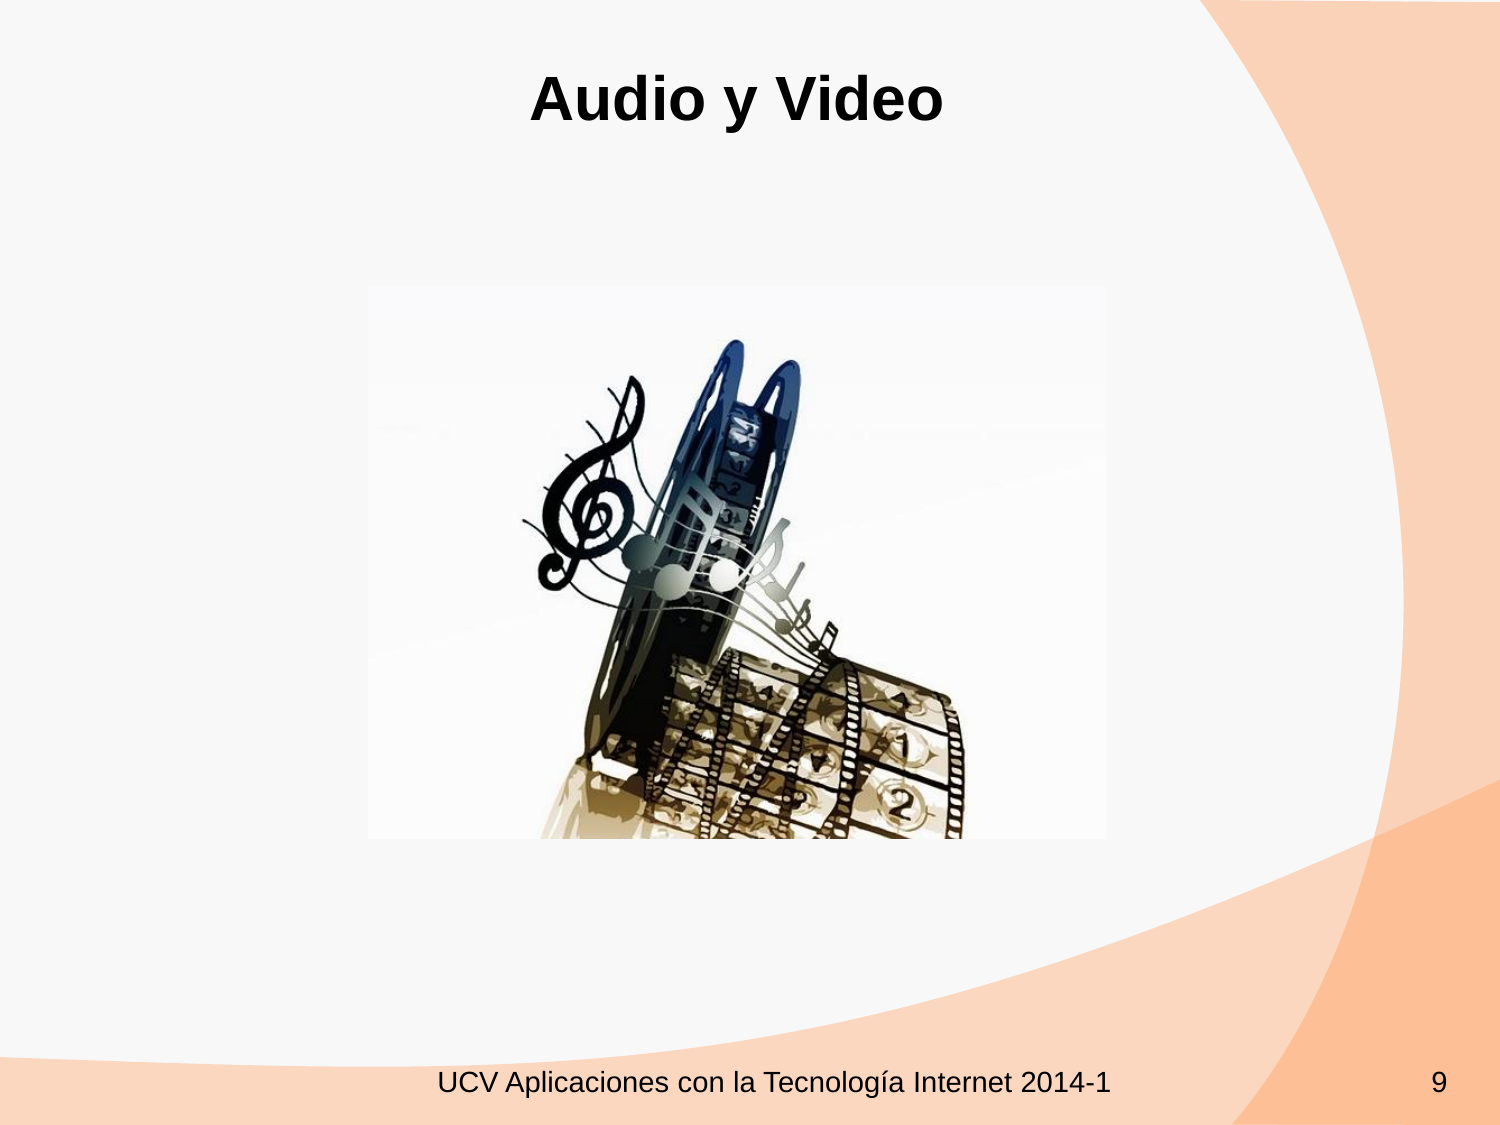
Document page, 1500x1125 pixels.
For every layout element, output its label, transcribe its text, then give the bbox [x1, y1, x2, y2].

footer UCV Aplicaciones con la Tecnología Internet 2014-1 [397, 1053, 1153, 1114]
slide_number 9 [1337, 1053, 1463, 1114]
picture [367, 286, 1107, 839]
title Audio y Video [96, 29, 1379, 162]
